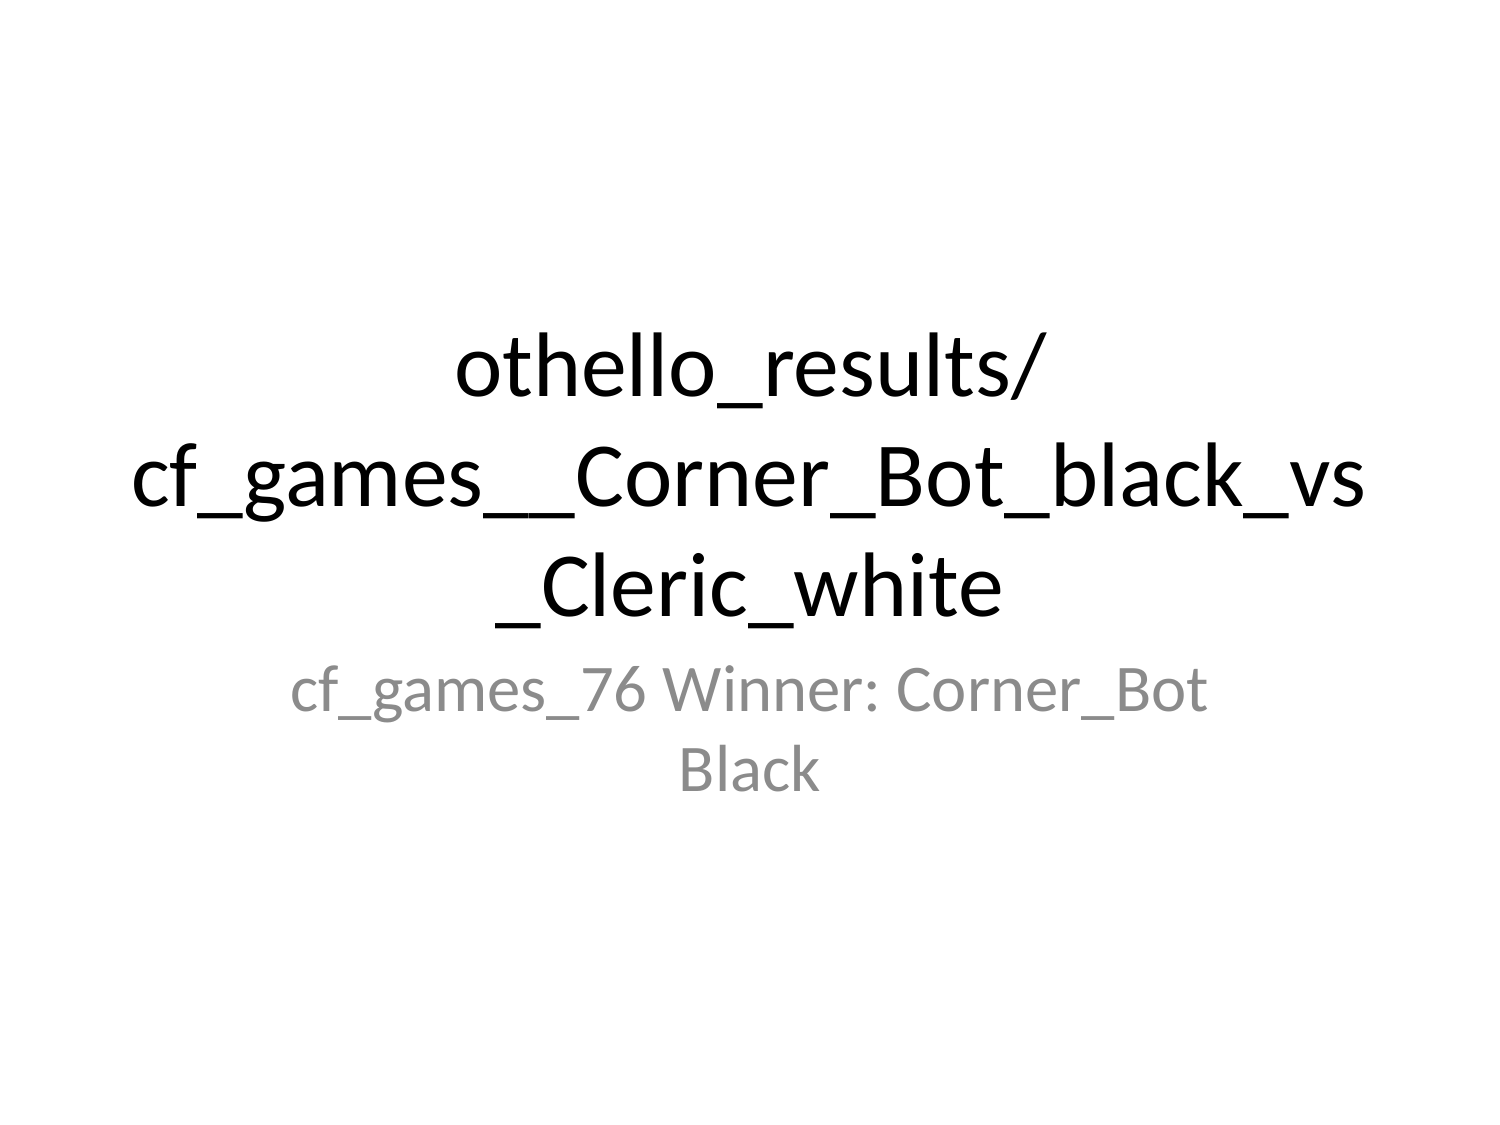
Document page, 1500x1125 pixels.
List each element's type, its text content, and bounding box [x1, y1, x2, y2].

title othello_results/cf_games__Corner_Bot_black_vs_Cleric_white [112, 349, 1388, 591]
subtitle cf_games_76 Winner: Corner_Bot Black [225, 637, 1275, 925]
